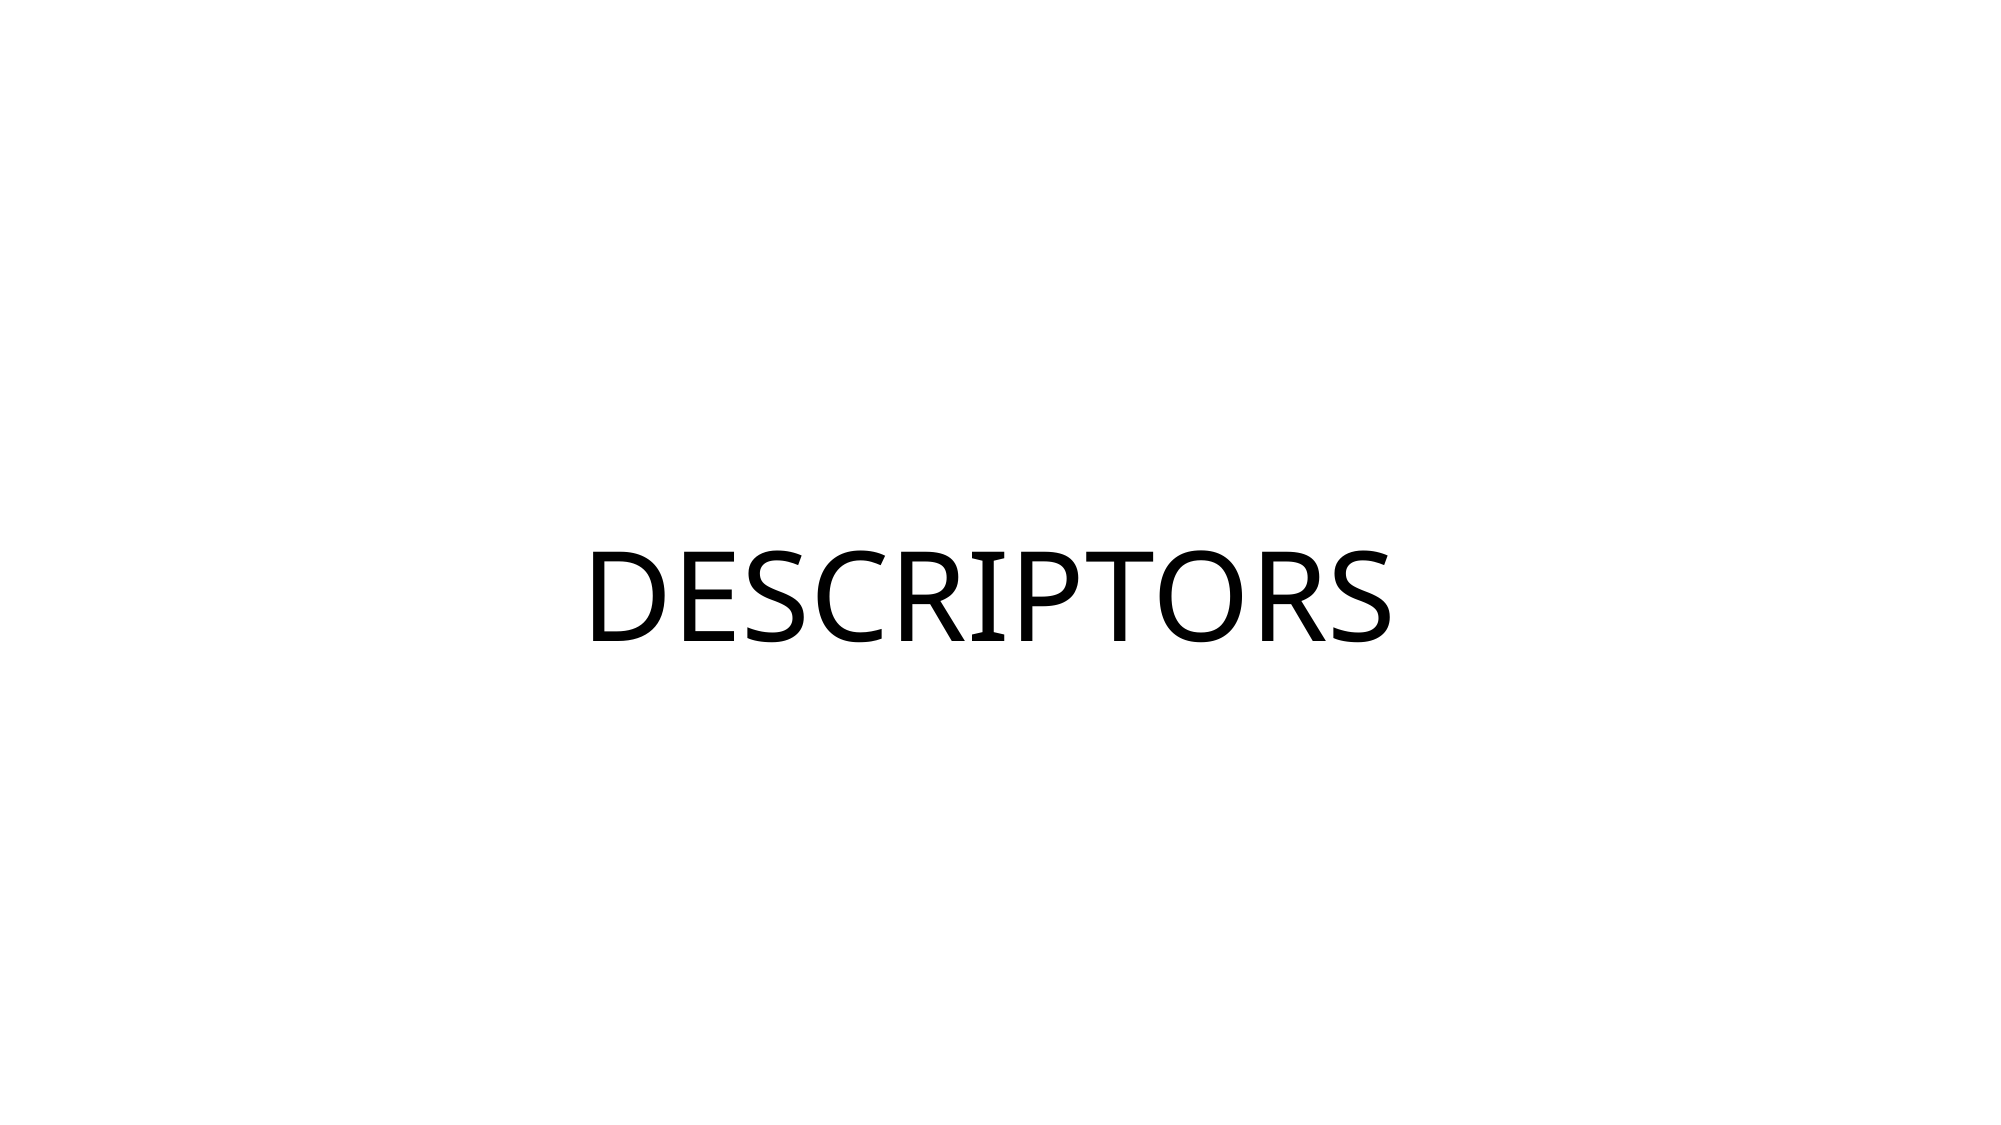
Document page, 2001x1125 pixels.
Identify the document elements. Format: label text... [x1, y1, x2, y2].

title DESCRIPTORS [228, 500, 1750, 677]
